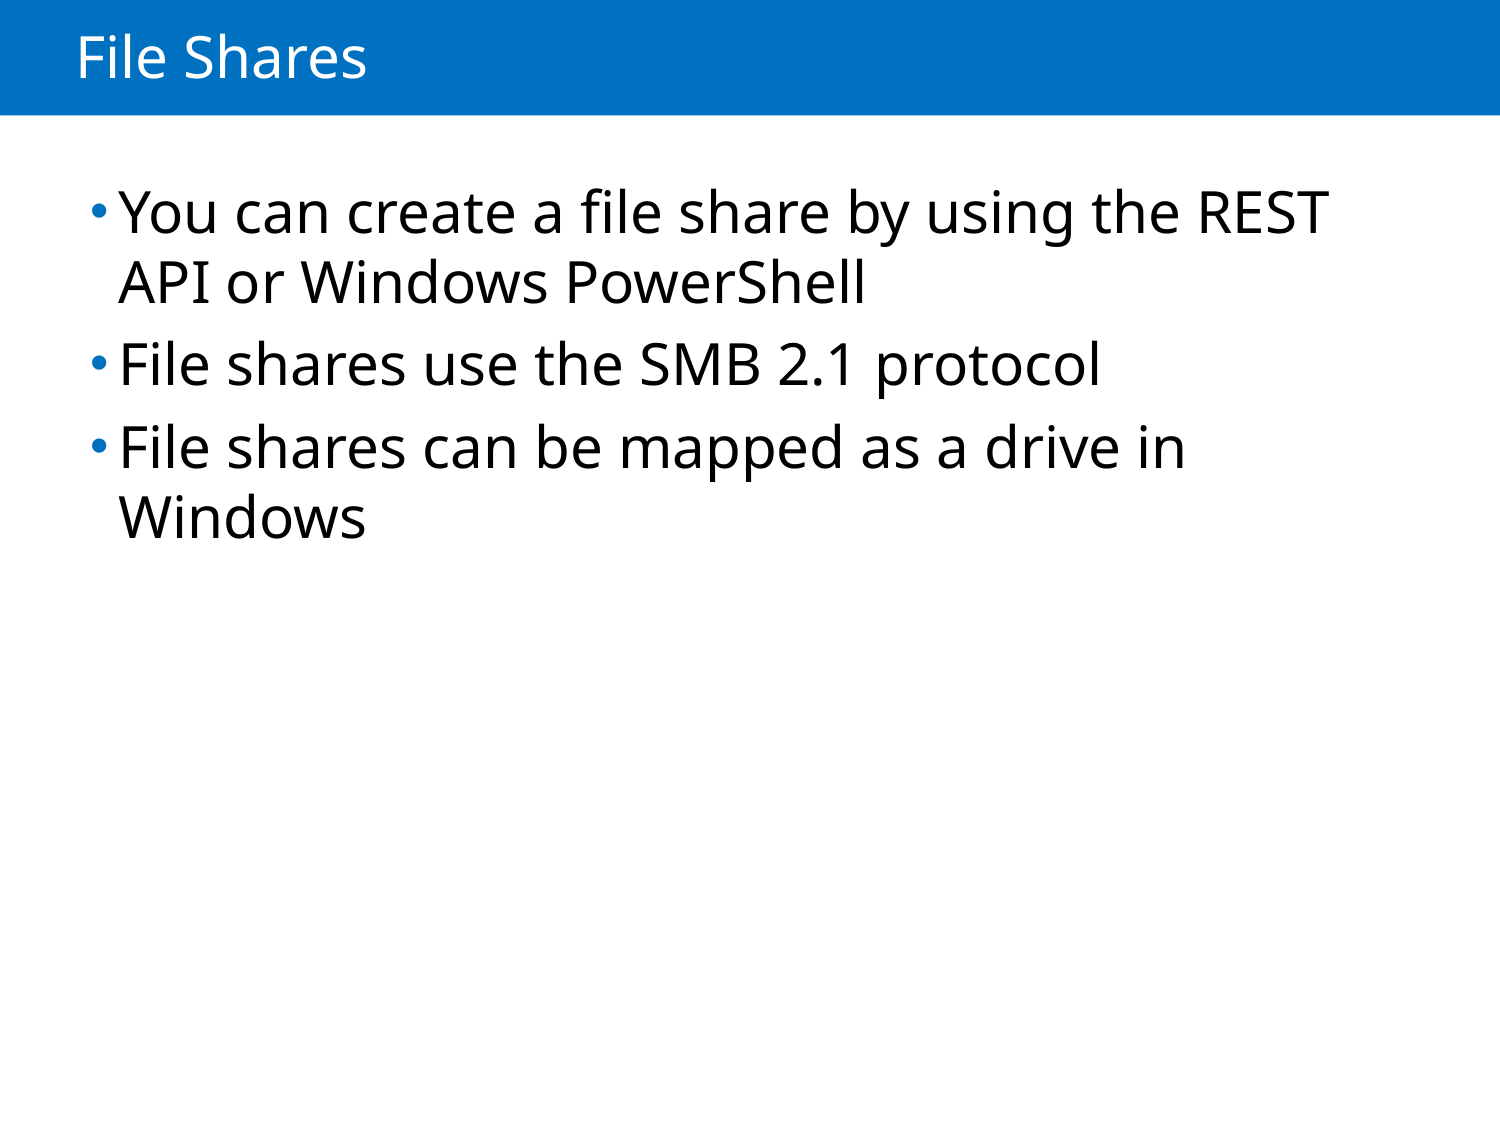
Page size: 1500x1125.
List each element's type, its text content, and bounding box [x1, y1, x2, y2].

text_box You can create a file share by using the REST API or Windows PowerShell File shares use the SMB 2.1 protocol File shares can be mapped as a drive in Windows [75, 167, 1408, 1012]
title File Shares [75, 0, 1351, 122]
